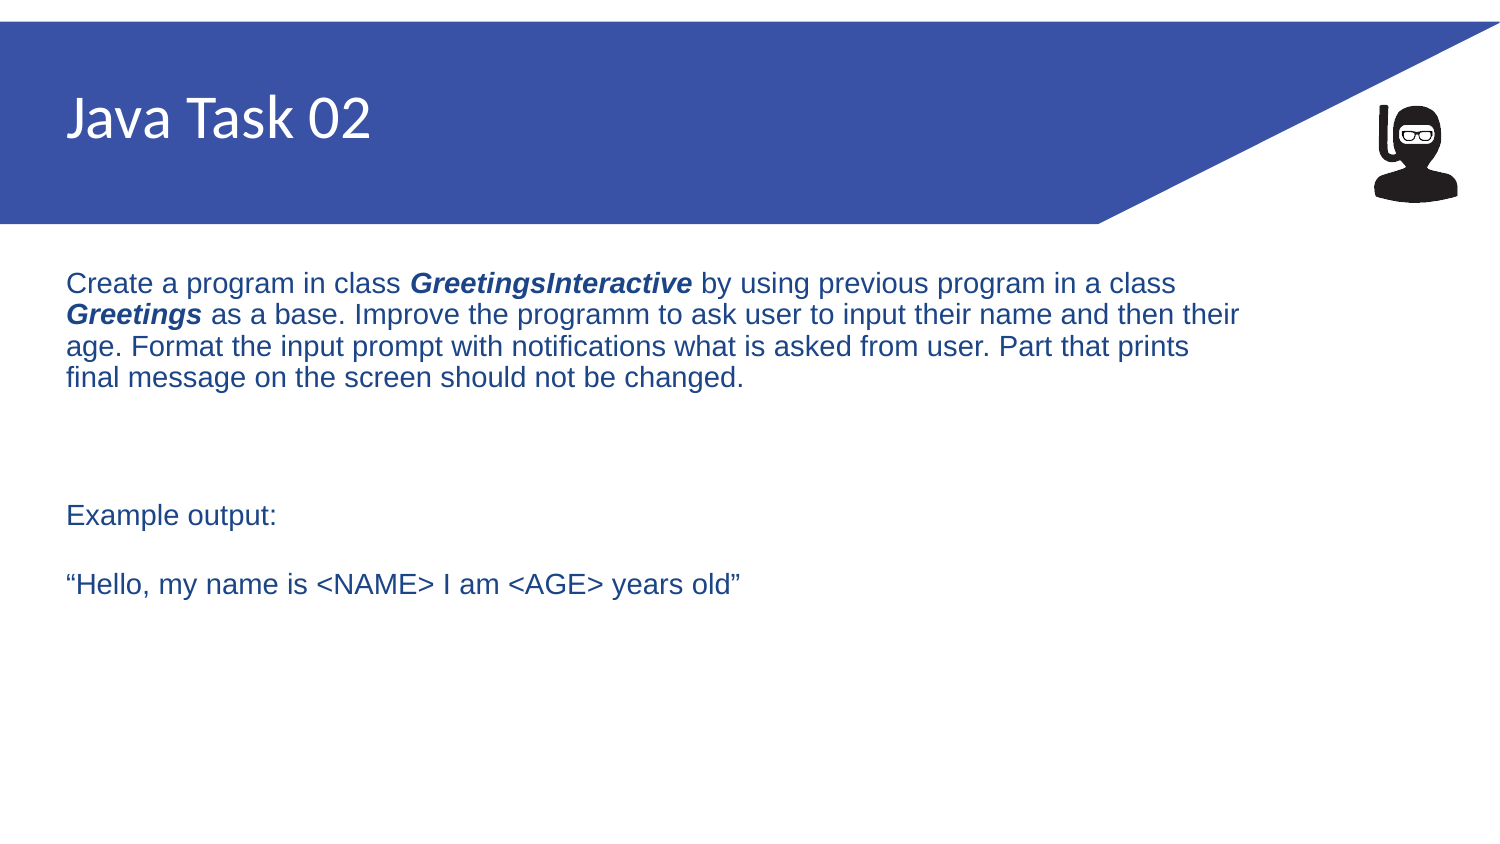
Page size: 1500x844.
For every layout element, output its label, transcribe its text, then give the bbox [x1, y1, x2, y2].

list Create a program in class GreetingsInteractive by using previous program in a class Greetings as a base. Improve the programm to ask user to input their name and then their age. Format the input prompt with notifications what is asked from user. Part that prints final message on the screen should not be changed. Example output: “Hello, my name is <NAME> I am <AGE> years old” [51, 253, 1266, 818]
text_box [1096, 23, 1500, 227]
title Java Task 02 [51, 72, 1091, 167]
